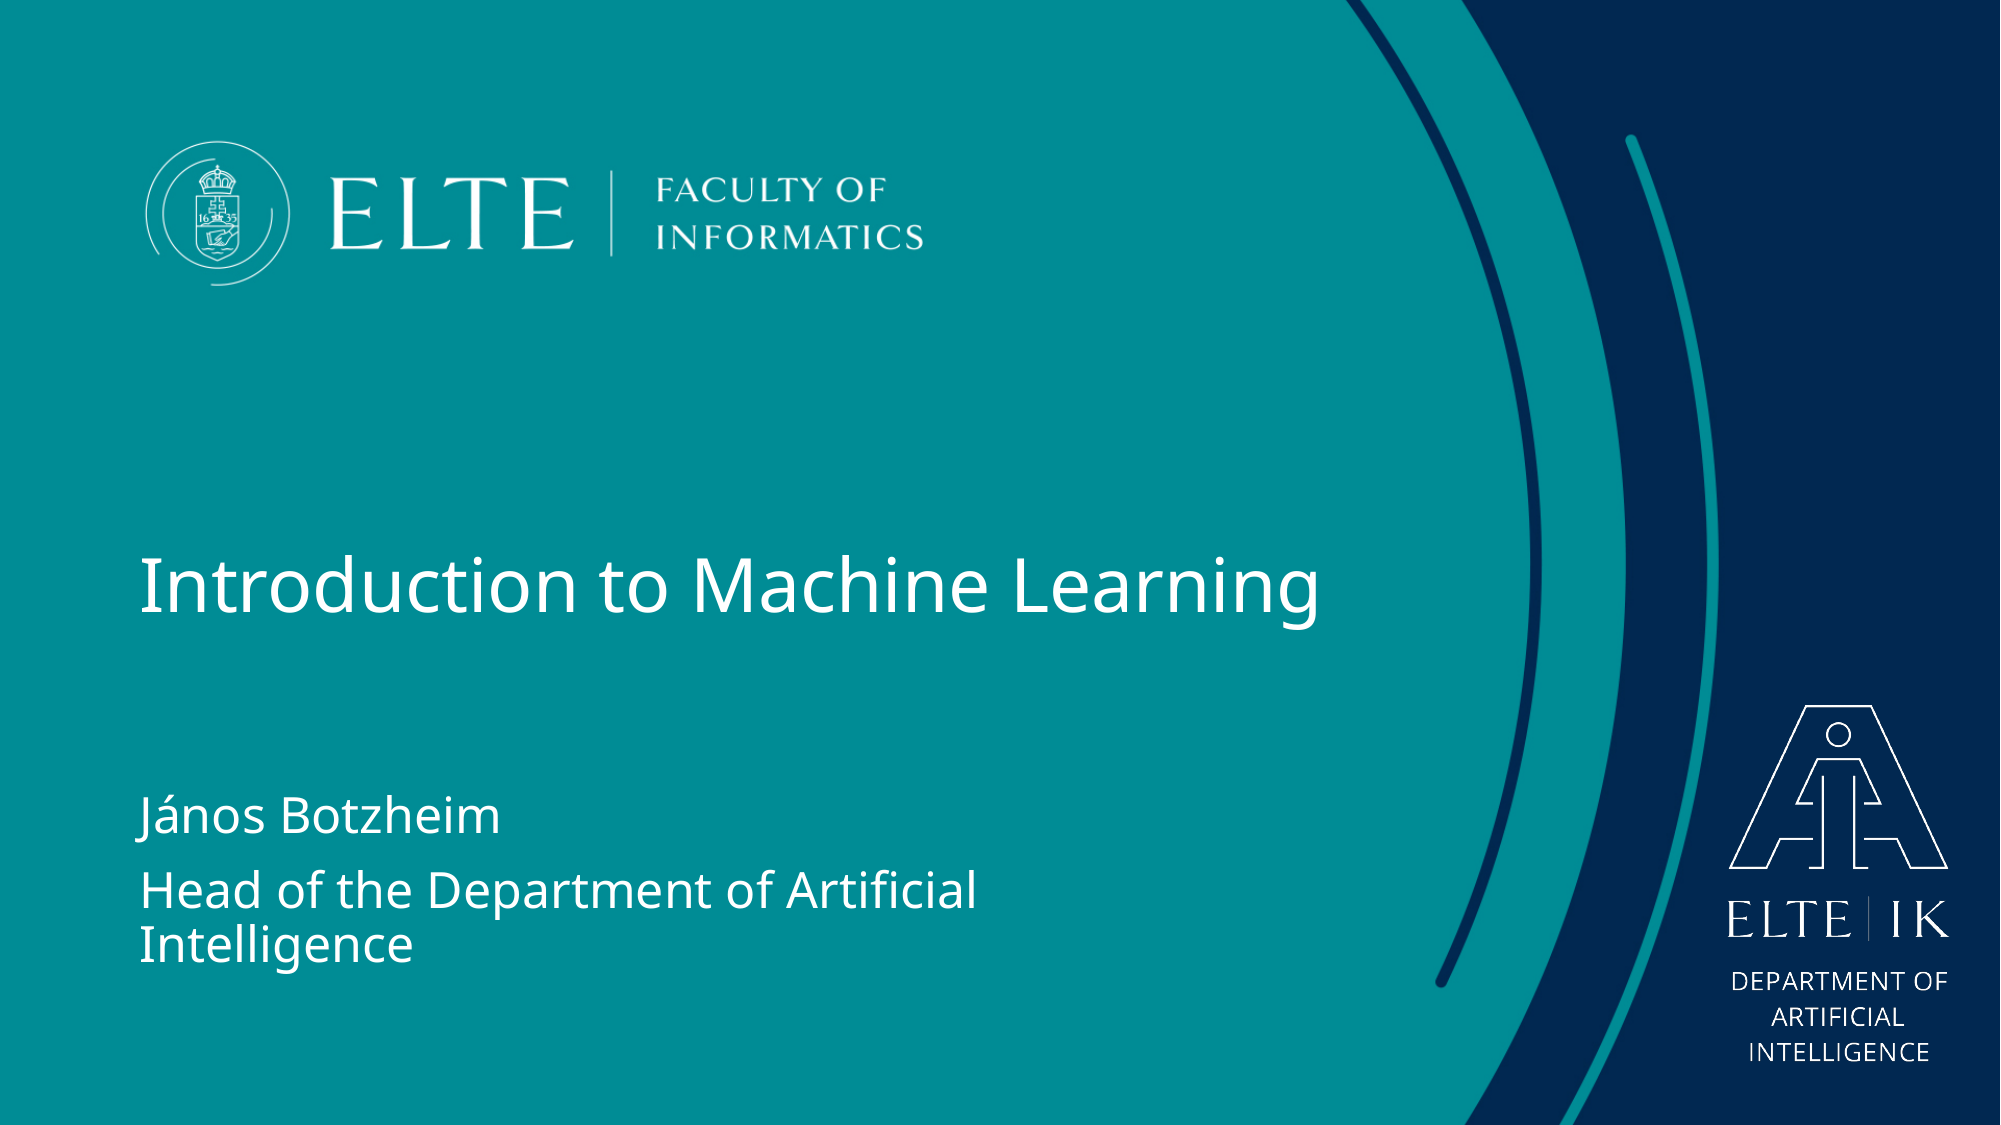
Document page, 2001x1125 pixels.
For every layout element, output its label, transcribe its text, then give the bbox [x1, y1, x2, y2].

picture [0, 0, 2000, 1125]
subtitle János Botzheim Head of the Department of Artificial Intelligence [124, 783, 1277, 990]
title Introduction to Machine Learning [124, 328, 1500, 637]
